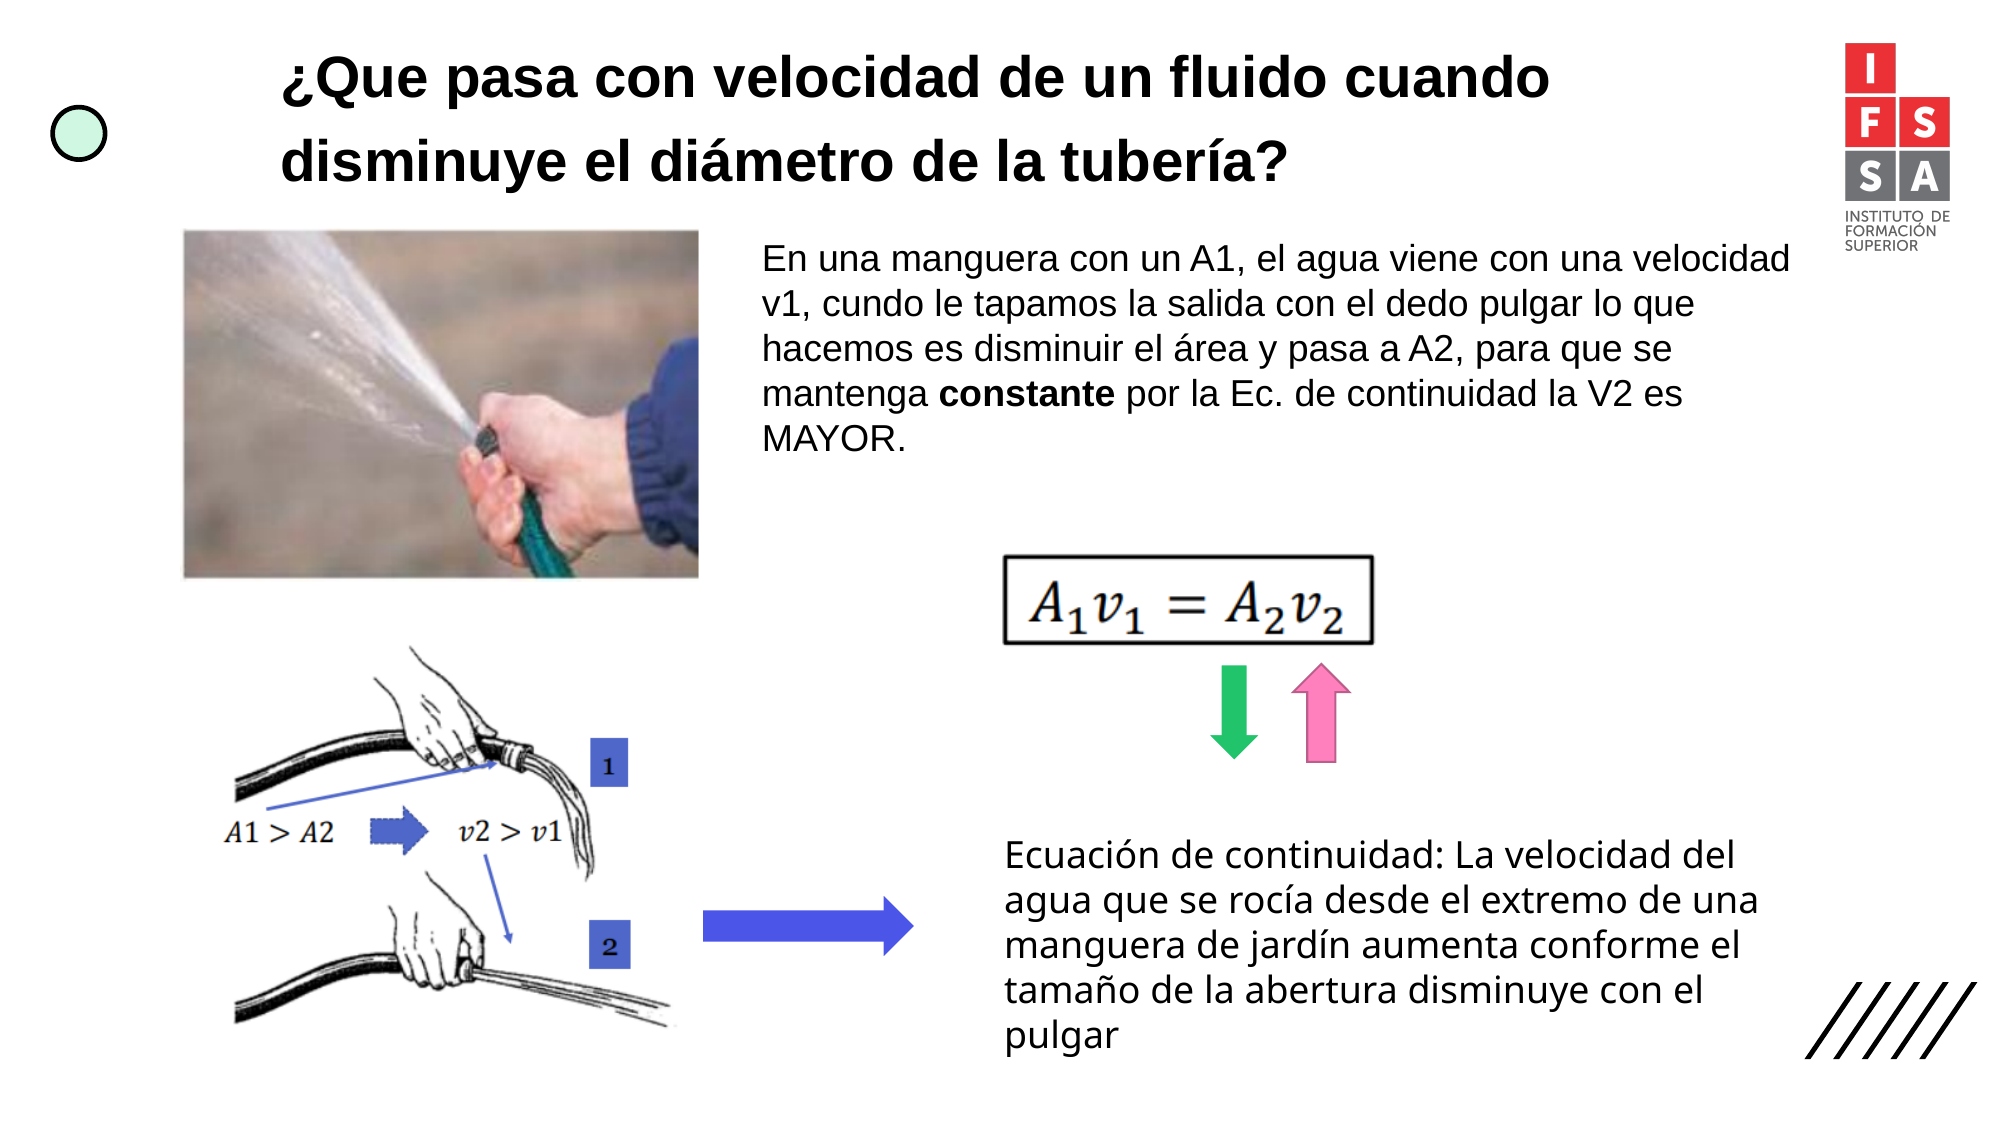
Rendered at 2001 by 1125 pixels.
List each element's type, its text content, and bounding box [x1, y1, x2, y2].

text_box En una manguera con un A1, el agua viene con una velocidad v1, cundo le tapamos la salida con el dedo pulgar lo que hacemos es disminuir el área y pasa a A2, para que se mantenga constante por la Ec. de continuidad la V2 es MAYOR. [747, 226, 1812, 467]
picture [180, 228, 702, 582]
picture [1811, 35, 1984, 259]
picture [202, 600, 681, 1062]
text_box Ecuación de continuidad: La velocidad del agua que se rocía desde el extremo de una manguera de jardín aumenta conforme el tamaño de la abertura disminuye con el pulgar [989, 823, 1839, 1063]
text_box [976, 526, 1388, 762]
text_box ¿Que pasa con velocidad de un fluido cuando disminuye el diámetro de la tubería? [265, 51, 1683, 201]
text_box [699, 888, 919, 965]
